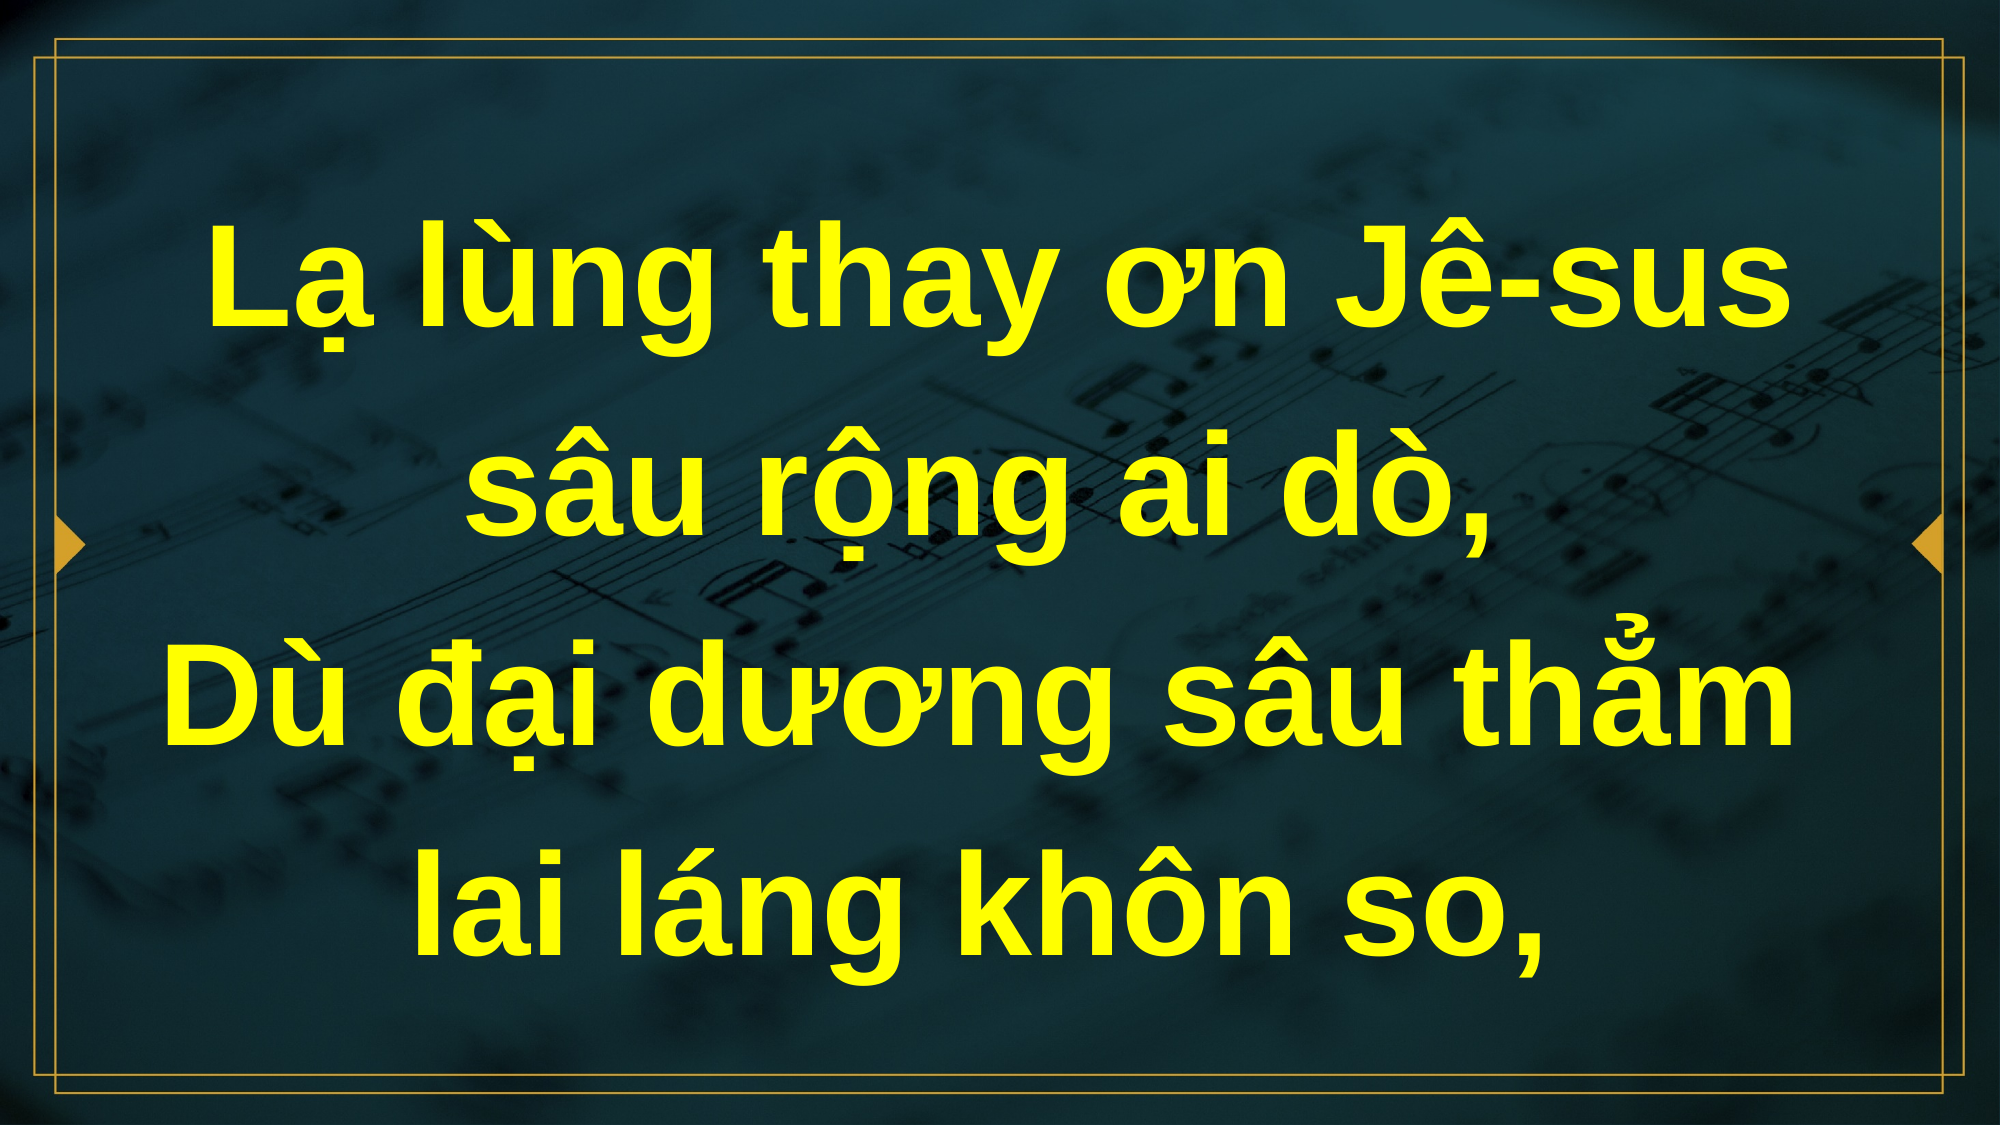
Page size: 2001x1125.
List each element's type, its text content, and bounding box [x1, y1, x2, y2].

title Lạ lùng thay ơn Jê-sus sâu rộng ai dò, Dù đại dương sâu thẳm lai láng khôn so, [55, 53, 1945, 1077]
picture [0, 0, 2000, 1125]
